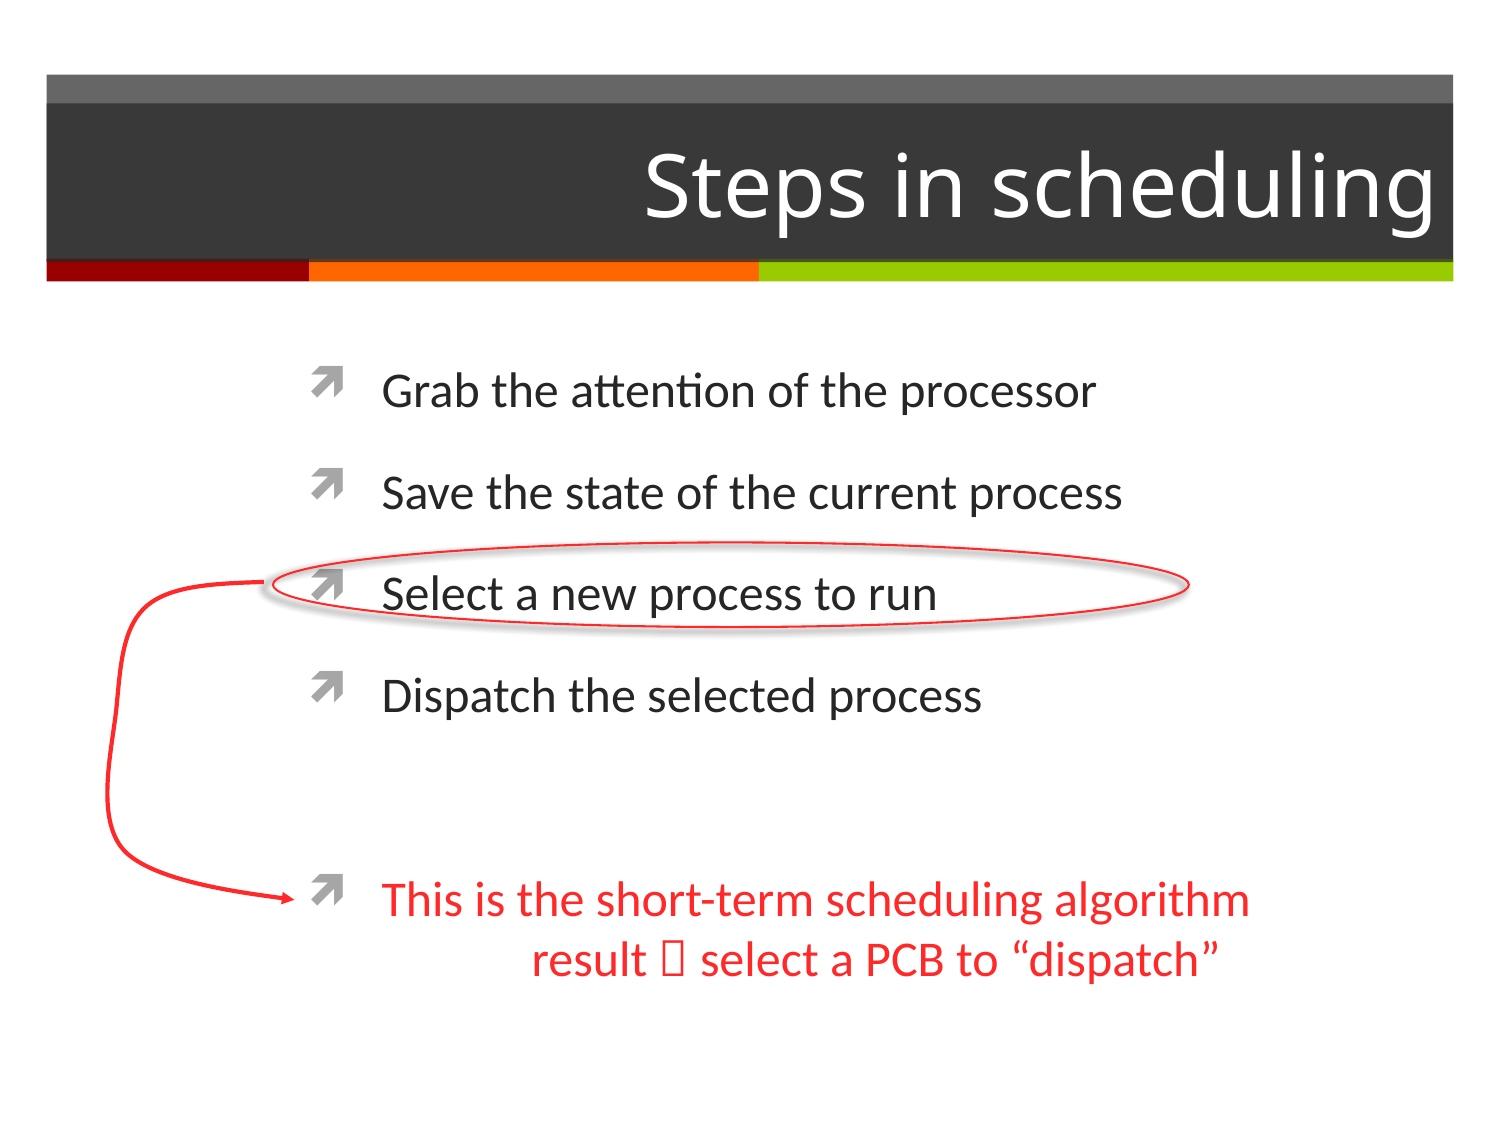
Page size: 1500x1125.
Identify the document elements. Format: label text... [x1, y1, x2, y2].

text_box [271, 541, 1190, 629]
text_box [105, 579, 295, 905]
title Steps in scheduling [46, 103, 1454, 263]
list Grab the attention of the processor Save the state of the current process Select a new process to run Dispatch the selected process This is the short-term scheduling algorithm result  select a PCB to “dispatch” [292, 350, 1454, 1024]
